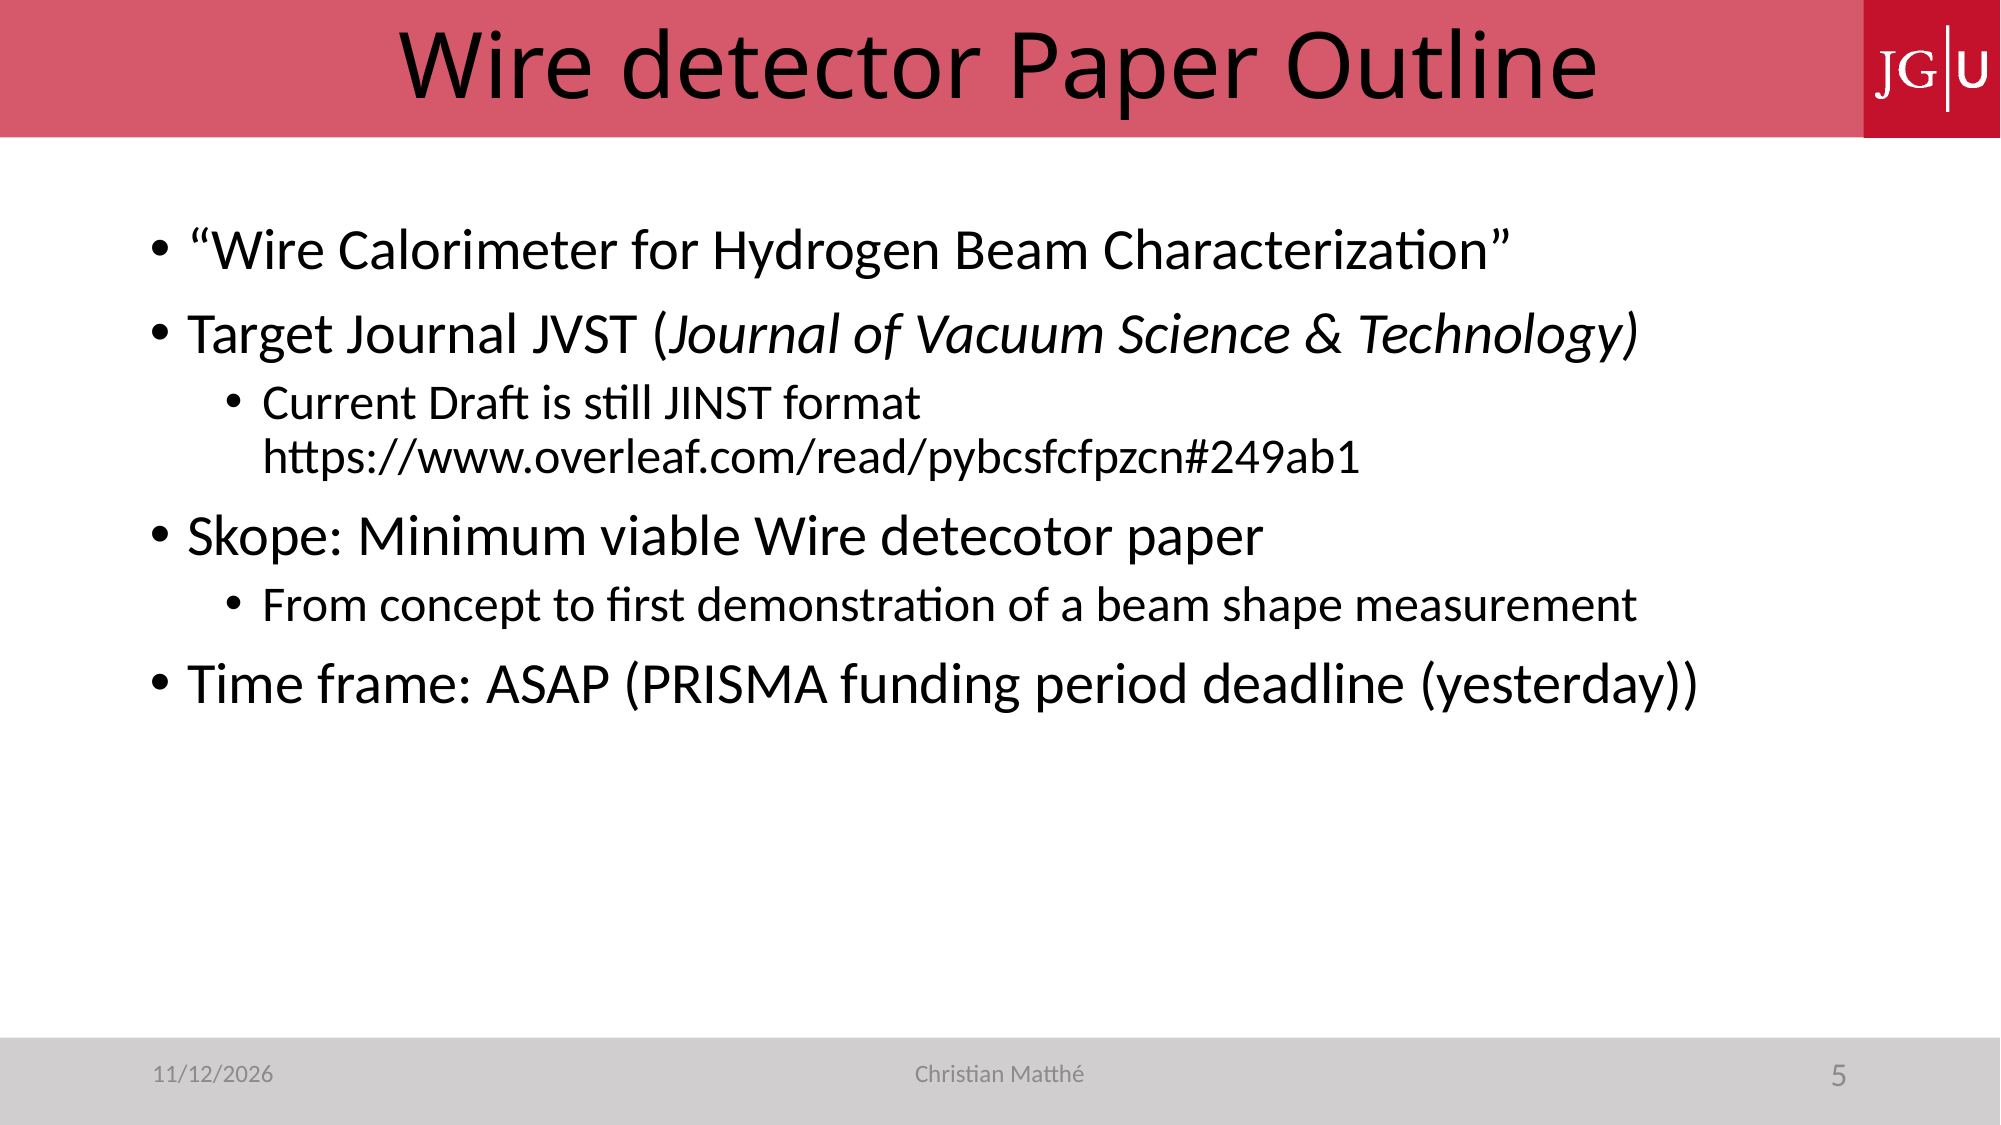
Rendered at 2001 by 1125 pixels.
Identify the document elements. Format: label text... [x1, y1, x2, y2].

slide_number 5 [1412, 1042, 1863, 1103]
slide_number 26-Aug-24 [137, 1042, 588, 1103]
list “Wire Calorimeter for Hydrogen Beam Characterization” Target Journal JVST (Journal of Vacuum Science & Technology) Current Draft is still JINST format https://www.overleaf.com/read/pybcsfcfpzcn#249ab1 Skope: Minimum viable Wire detecotor paper From concept to first demonstration of a beam shape measurement Time frame: ASAP (PRISMA funding period deadline (yesterday)) [134, 211, 1860, 962]
footer Christian Matthé [662, 1042, 1338, 1103]
title Wire detector Paper Outline [137, 0, 1863, 138]
